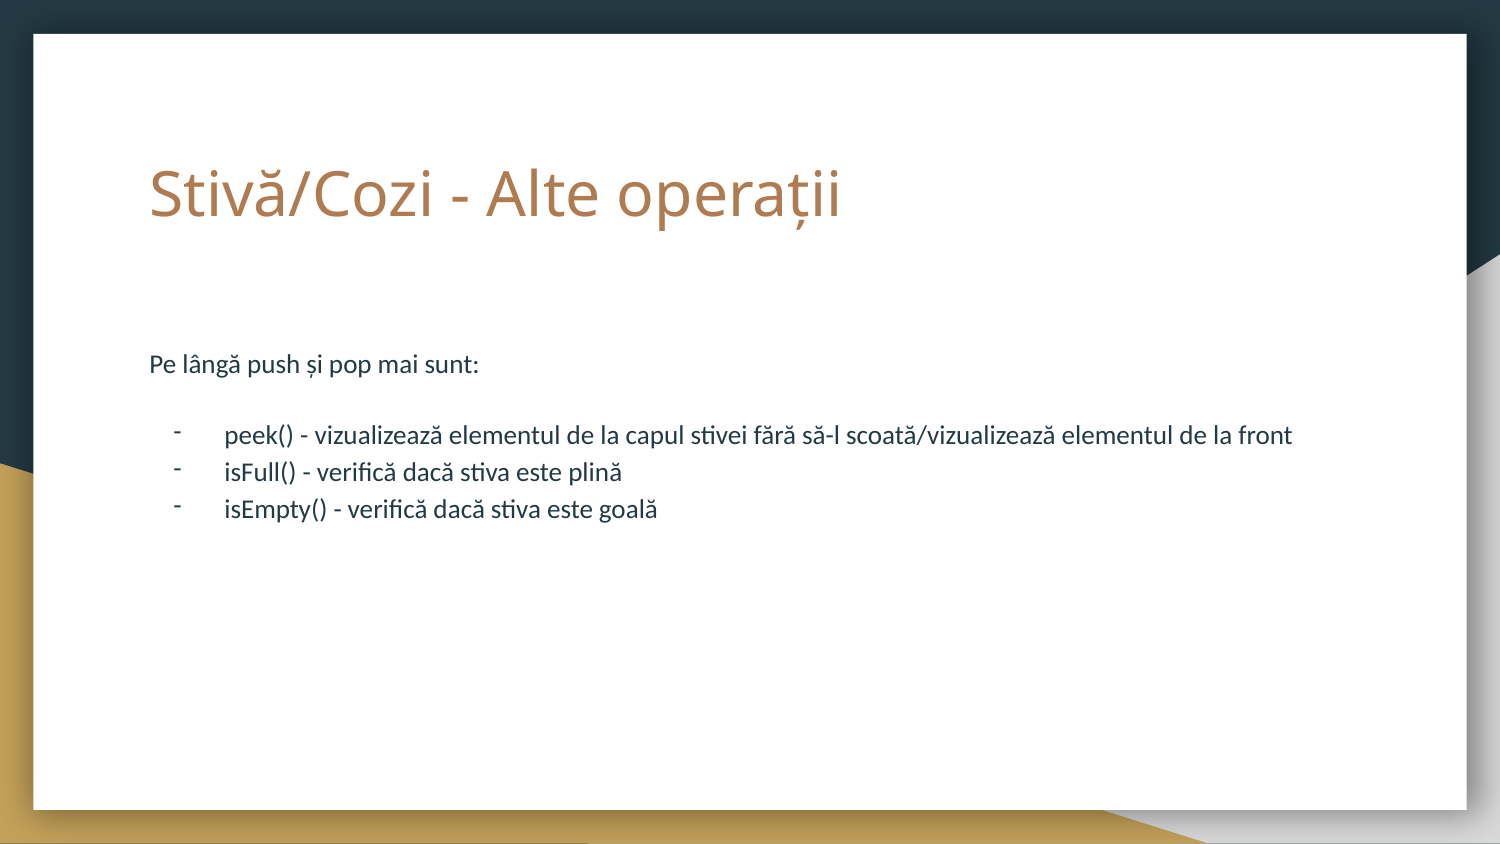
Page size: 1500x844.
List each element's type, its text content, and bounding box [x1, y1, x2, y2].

list Pe lângă push și pop mai sunt: peek() - vizualizează elementul de la capul stivei fără să-l scoată/vizualizează elementul de la front isFull() - verifică dacă stiva este plină isEmpty() - verifică dacă stiva este goală [134, 326, 1366, 729]
title Stivă/Cozi - Alte operații [134, 138, 1366, 296]
